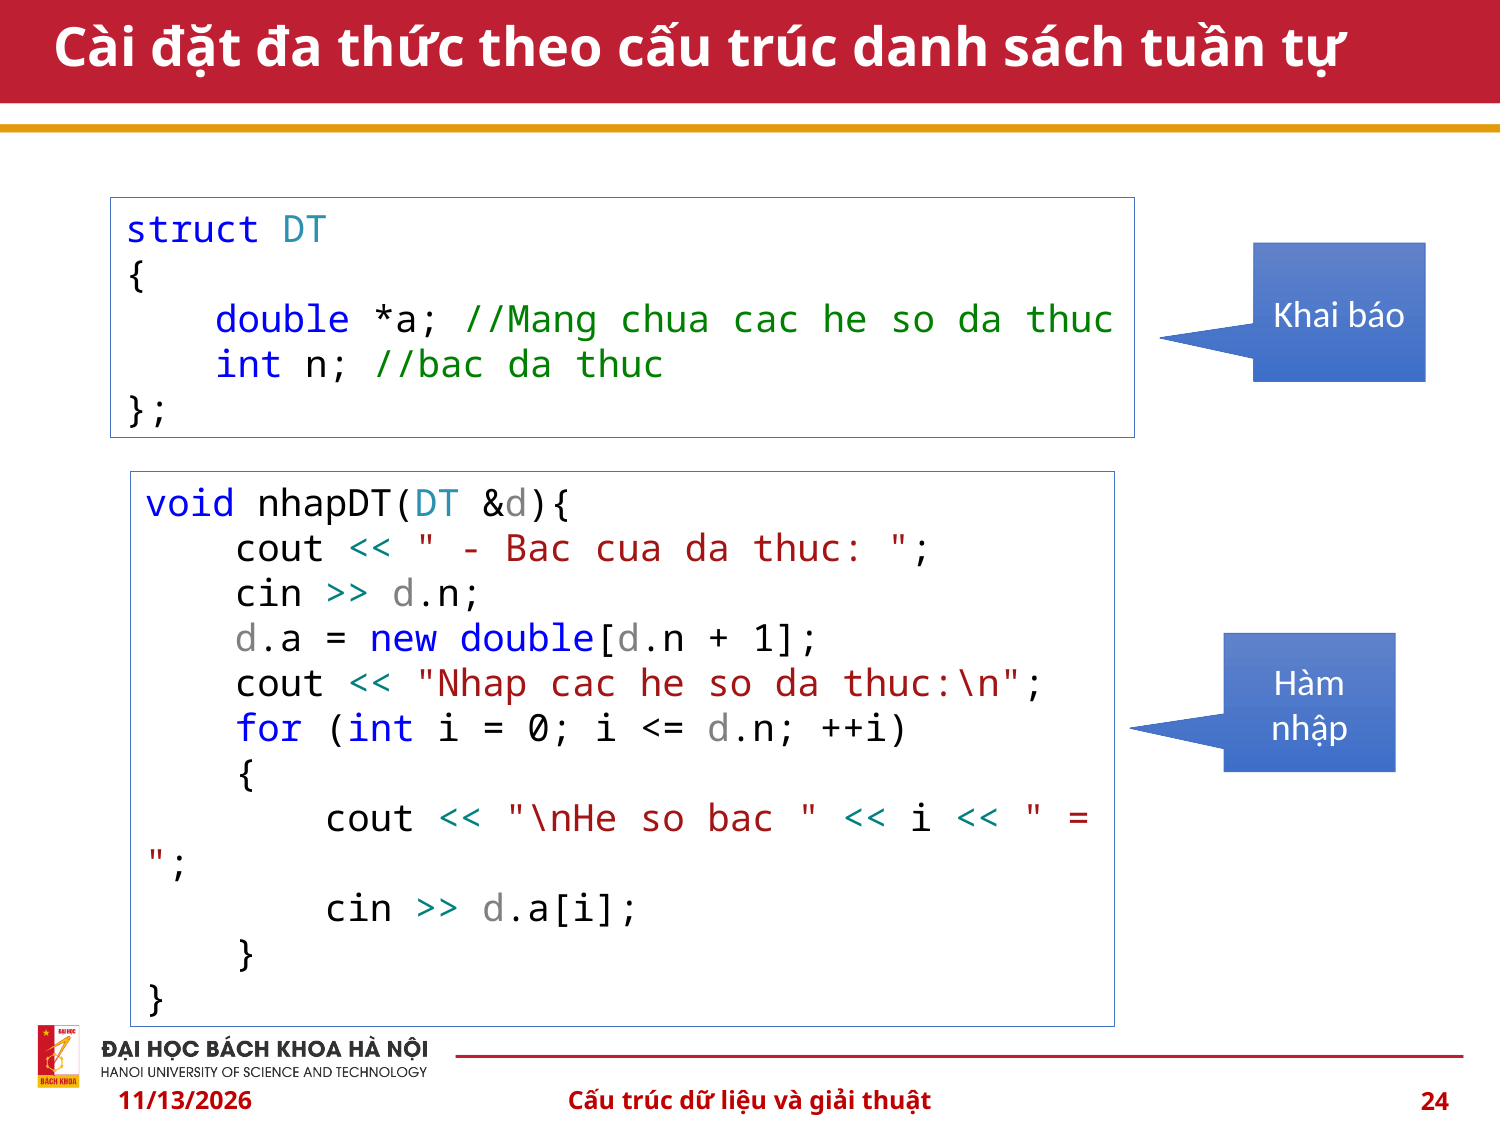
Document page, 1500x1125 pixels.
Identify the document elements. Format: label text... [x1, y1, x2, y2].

text_box struct DT { double *a; //Mang chua cac he so da thuc int n; //bac da thuc }; [110, 197, 1135, 438]
picture [0, 0, 1500, 1125]
title Cài đặt đa thức theo cấu trúc danh sách tuần tự [38, 12, 1462, 87]
slide_number 24 [1126, 1078, 1464, 1125]
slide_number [103, 1076, 441, 1125]
text_box Hàm nhập [1129, 632, 1396, 773]
text_box Khai báo [1159, 242, 1426, 382]
footer Cấu trúc dữ liệu và giải thuật [496, 1076, 1004, 1125]
text_box void nhapDT(DT &d){ cout << " - Bac cua da thuc: "; cin >> d.n; d.a = new double[d.n + 1]; cout << "Nhap cac he so da thuc:\n"; for (int i = 0; i <= d.n; ++i) { cout << "\nHe so bac " << i << " = "; cin >> d.a[i]; } } [130, 471, 1115, 1027]
